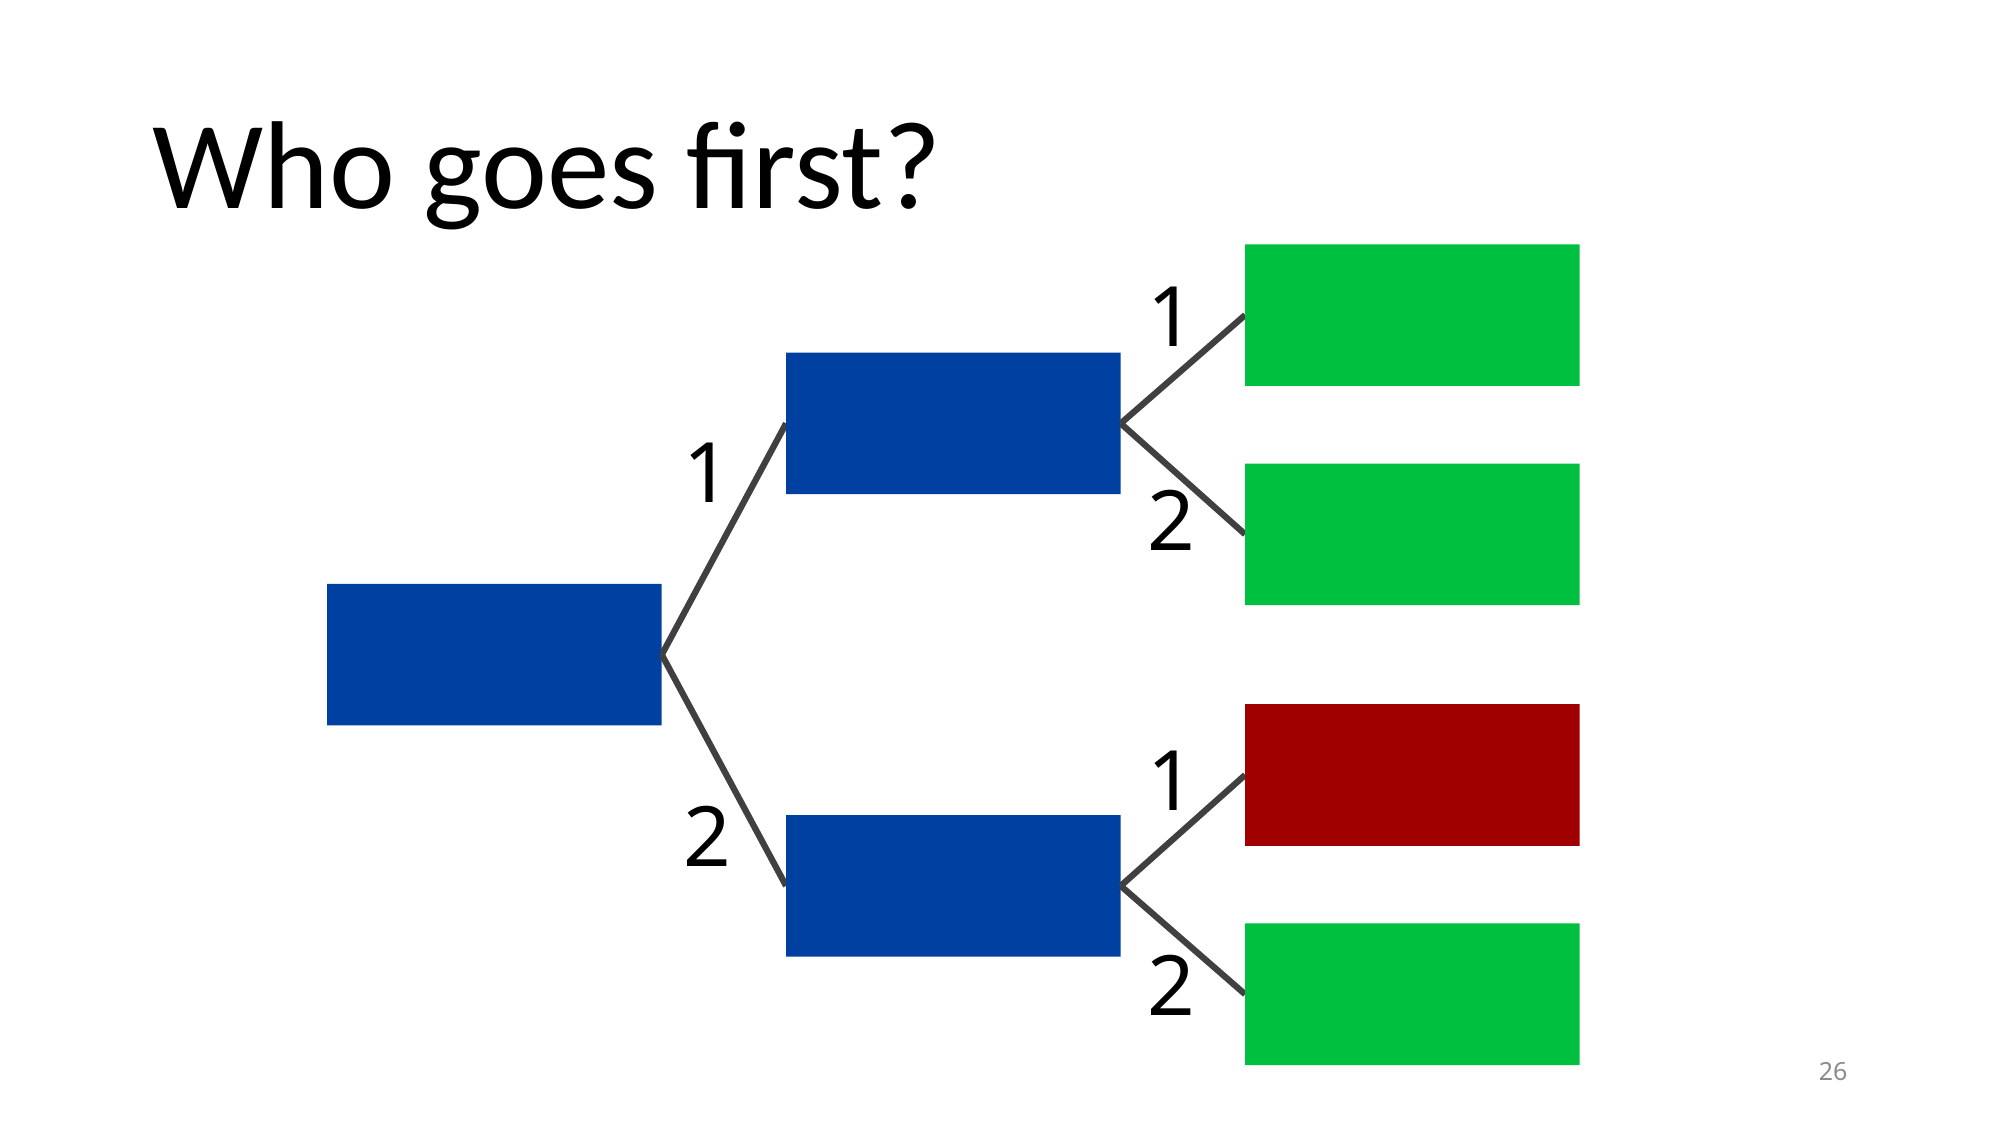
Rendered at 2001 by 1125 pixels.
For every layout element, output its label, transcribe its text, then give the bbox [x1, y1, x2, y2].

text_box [1109, 704, 1580, 1066]
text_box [1109, 244, 1580, 606]
title Who goes first? [137, 59, 1863, 278]
text_box [326, 583, 644, 727]
slide_number 26 [1412, 1042, 1863, 1103]
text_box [644, 352, 1121, 957]
